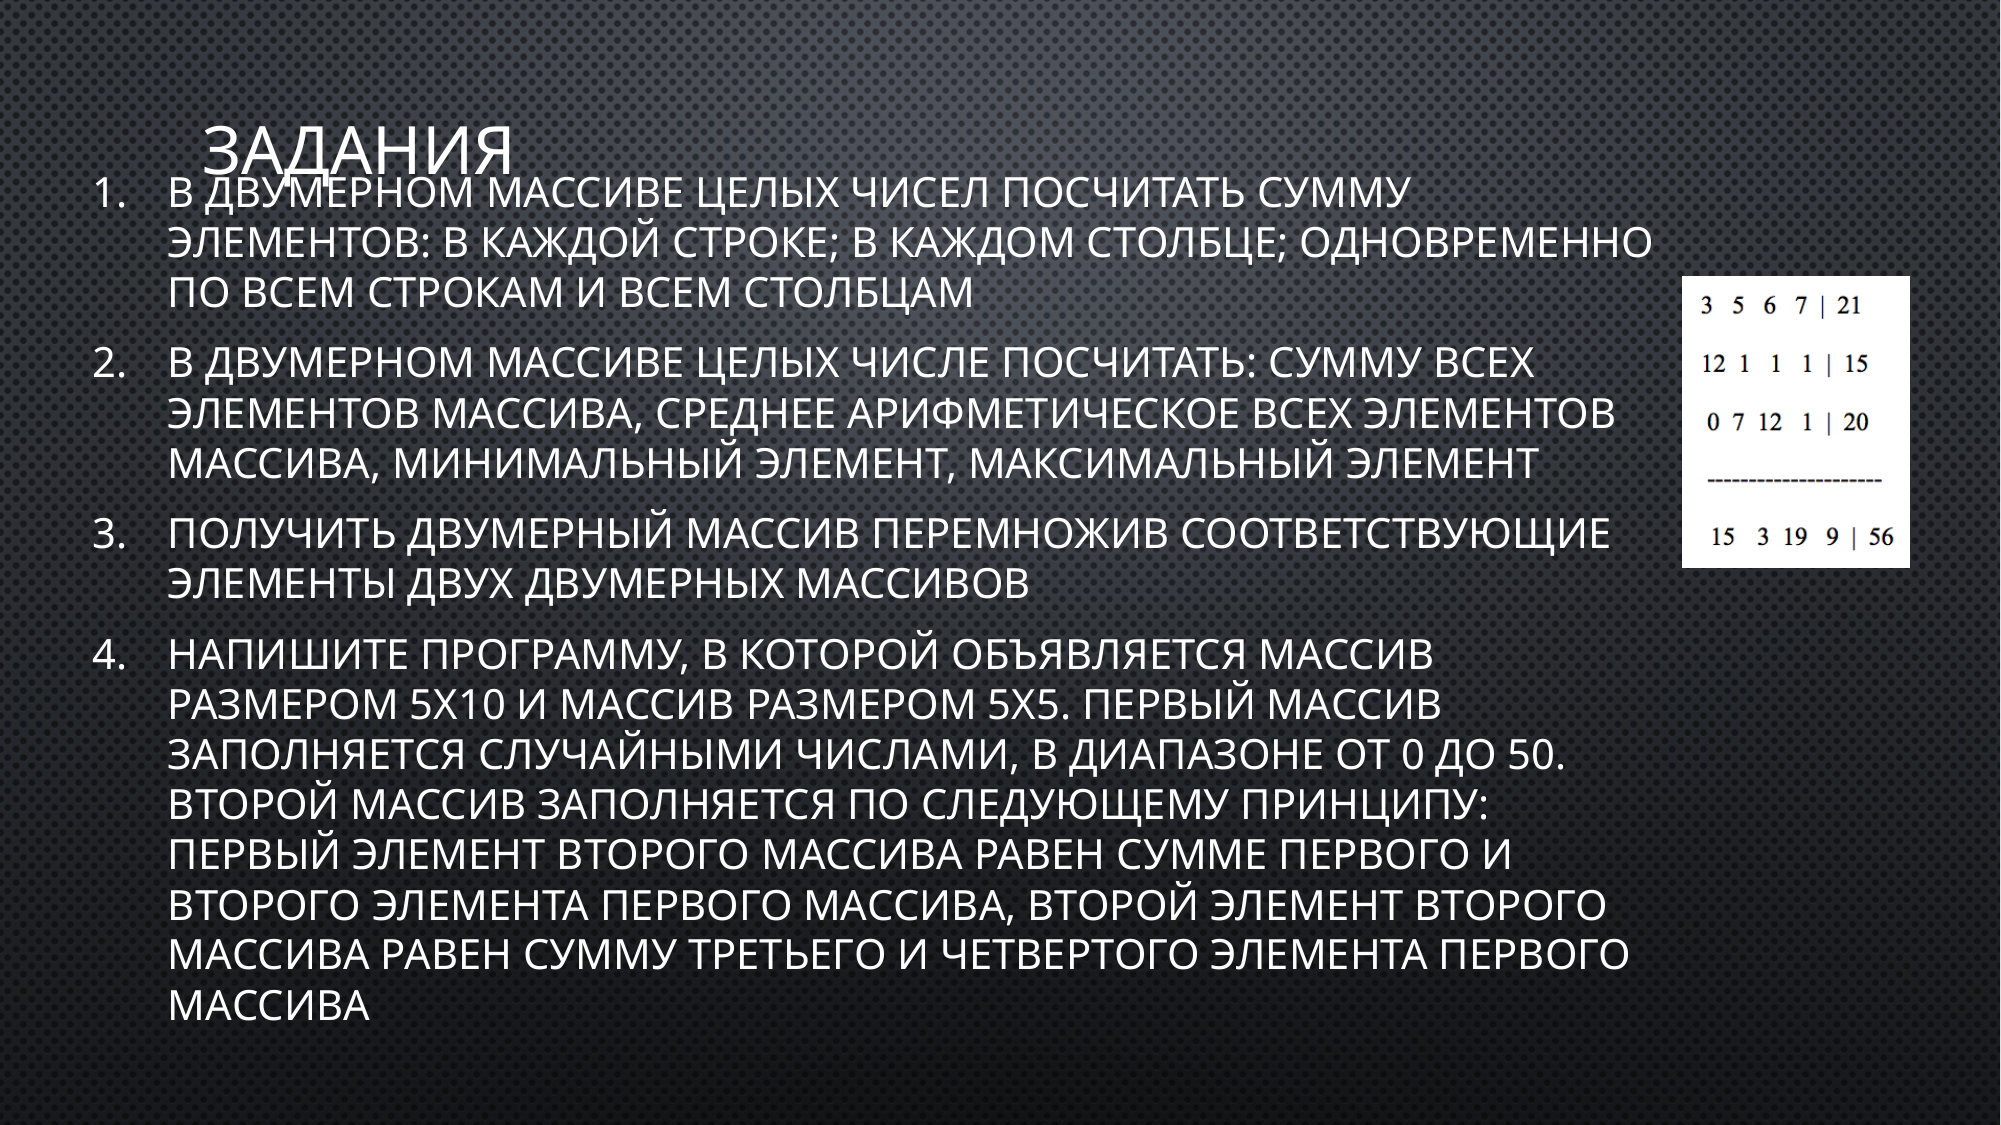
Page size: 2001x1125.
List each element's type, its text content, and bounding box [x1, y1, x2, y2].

title Задания [187, 99, 1813, 196]
picture [1682, 275, 1910, 569]
list В двумерном массиве целых чисел посчитать сумму элементов: в каждой строке; в каждом столбце; одновременно по всем строкам и всем столбцам В двумерном массиве целых числе посчитать: Сумму всех элементов массива, Среднее арифметическое всех элементов массива, Минимальный элемент, Максимальный элемент Получить двумерный массив перемножив соответствующие элементы двух двумерных массивов Напишите программу, в которой объявляется массив размером 5х10 и массив размером 5х5. Первый массив заполняется случайными числами, в диапазоне от 0 до 50. Второй массив заполняется по следующему принципу: первый элемент второго массива равен сумме первого и второго элемента первого массива, второй элемент второго массива равен сумму третьего и четвертого элемента первого массива [77, 195, 1683, 1069]
